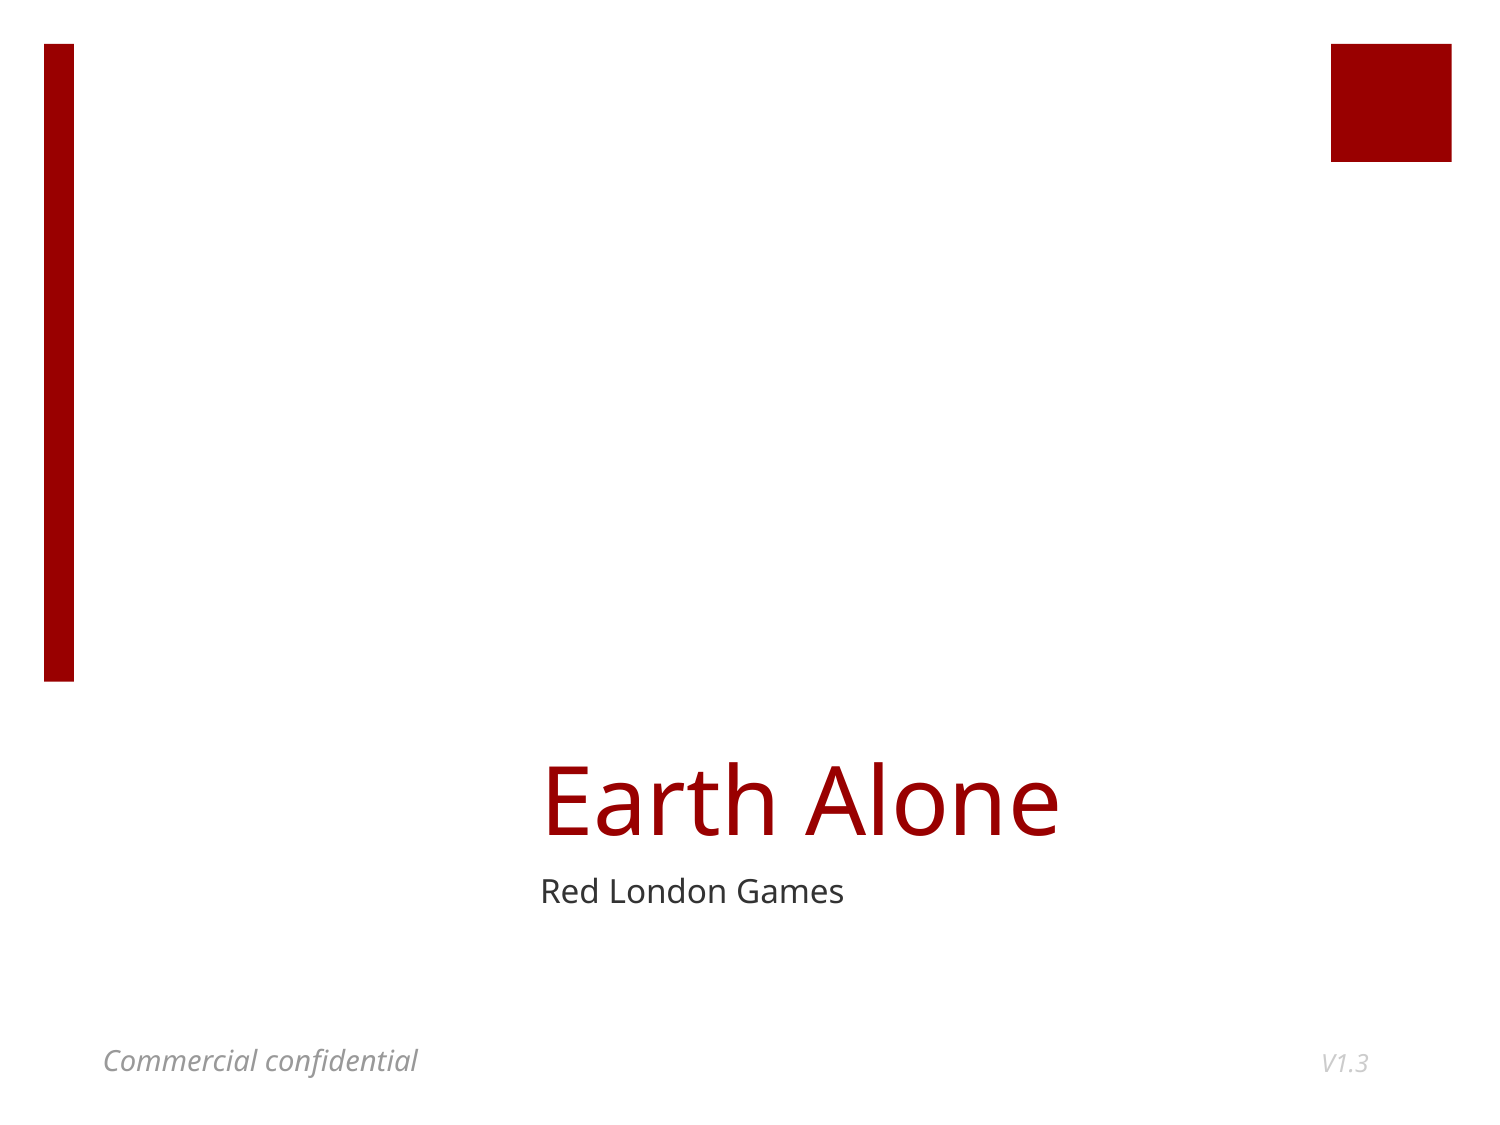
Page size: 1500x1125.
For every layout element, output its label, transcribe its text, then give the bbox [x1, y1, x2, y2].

subtitle Red London Games [525, 862, 1421, 965]
title Earth Alone [525, 690, 1421, 862]
text_box Commercial confidential [87, 1035, 493, 1085]
text_box V1.3 [1306, 1039, 1384, 1085]
